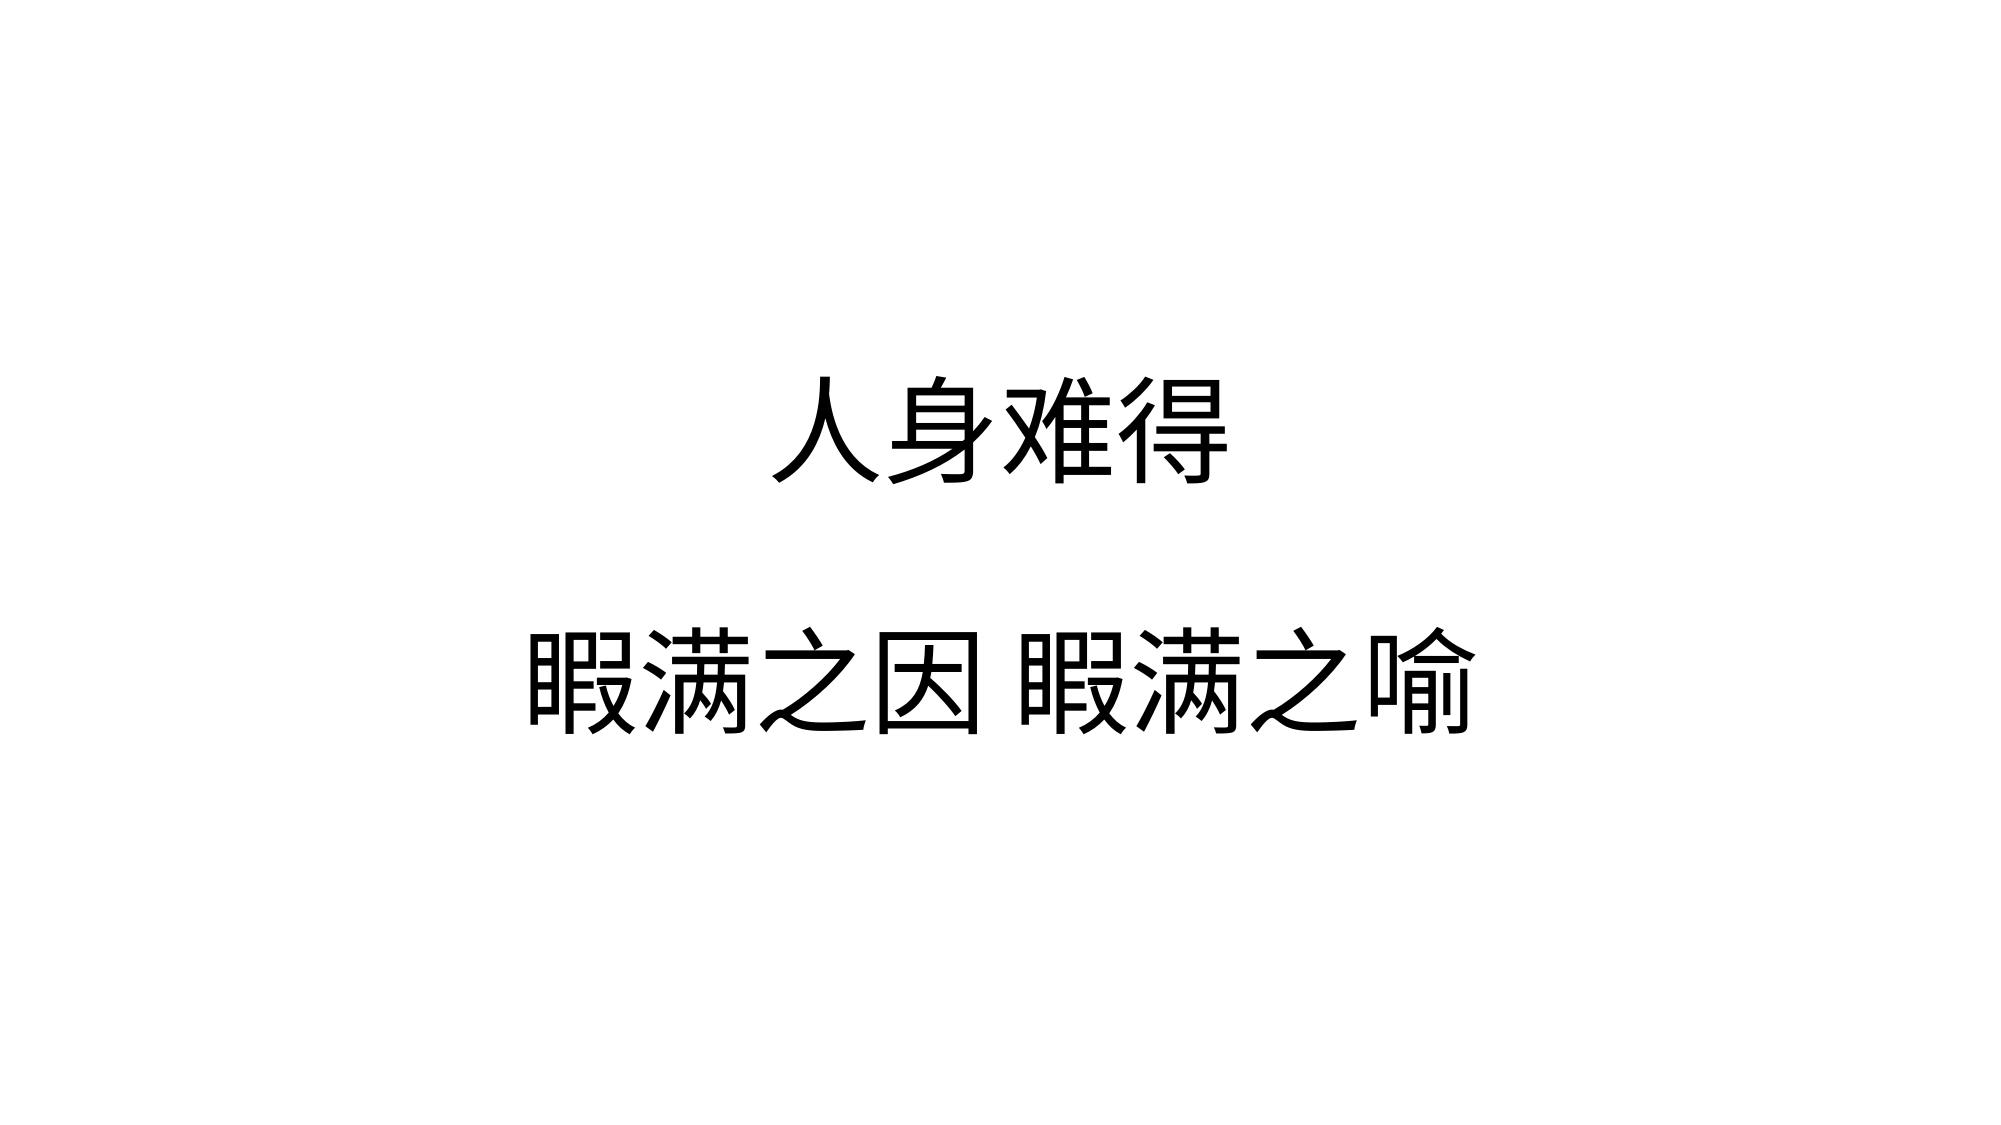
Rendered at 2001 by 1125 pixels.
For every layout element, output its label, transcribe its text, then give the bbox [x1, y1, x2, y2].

title 人身难得 睱满之因 睱满之喻 [249, 366, 1750, 759]
